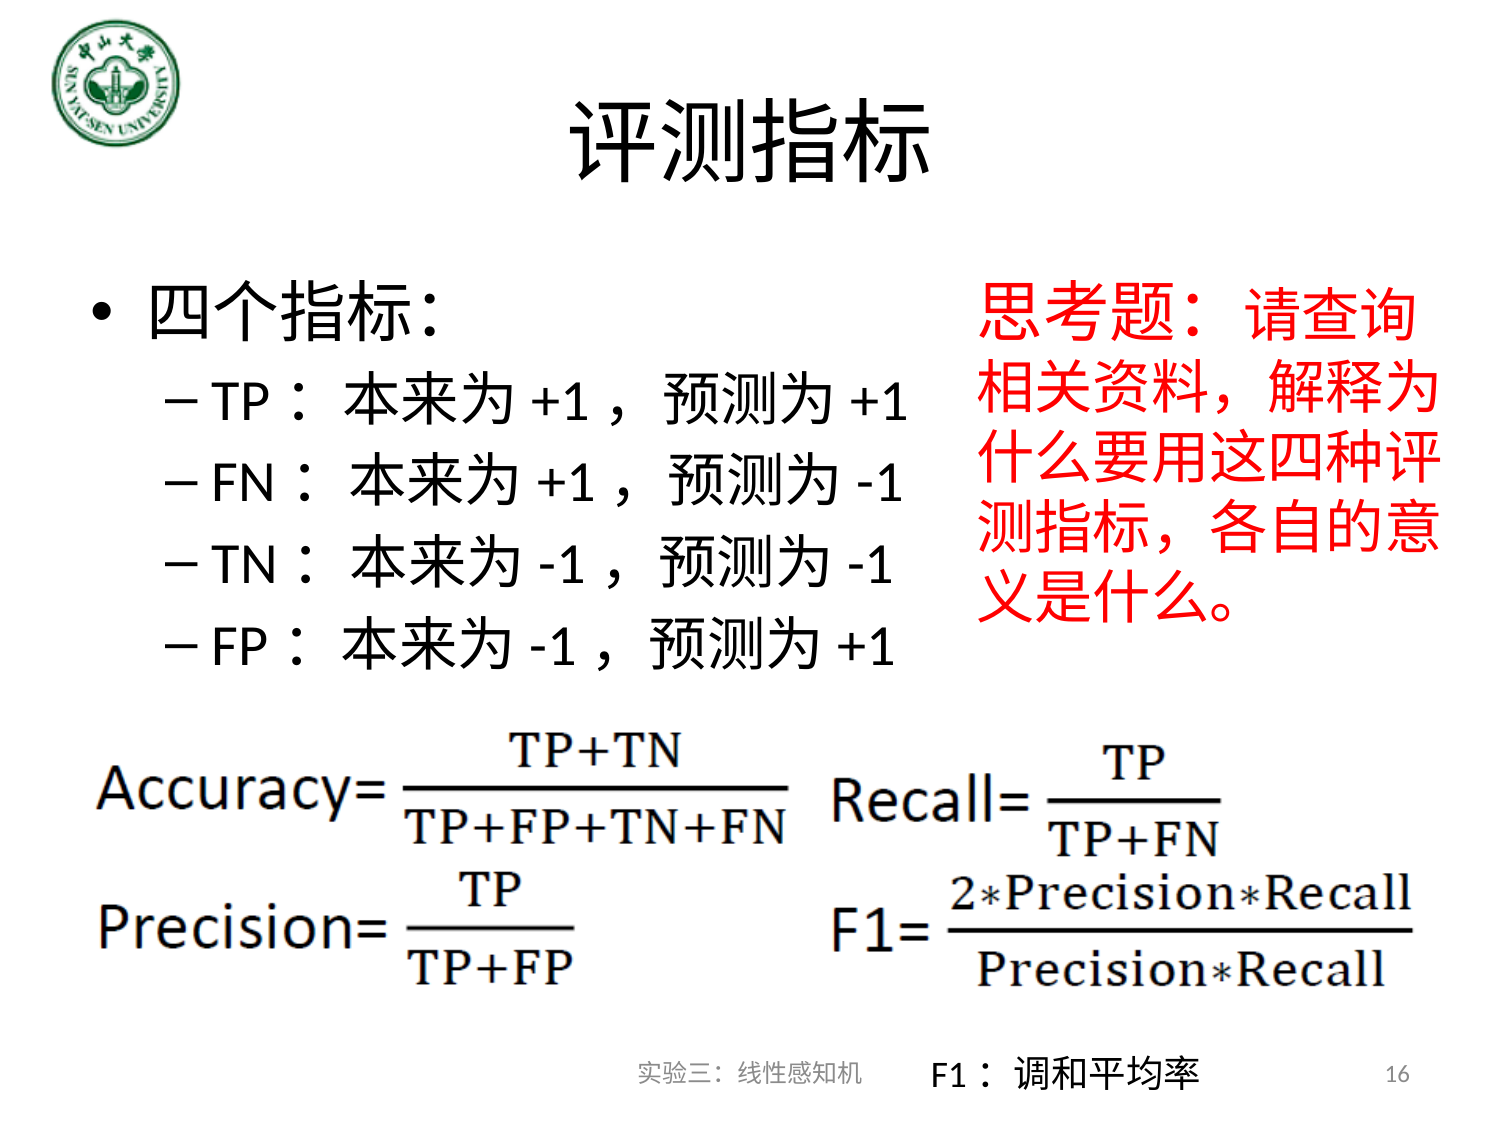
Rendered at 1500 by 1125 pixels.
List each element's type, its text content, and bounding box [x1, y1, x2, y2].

picture [33, 7, 208, 167]
picture [74, 710, 1433, 1006]
slide_number 16 [1216, 1042, 1425, 1103]
text_box F1：调和平均率 [916, 1042, 1216, 1103]
title 评测指标 [75, 45, 1425, 233]
footer 实验三：线性感知机 [512, 1042, 916, 1103]
text_box 思考题：请查询相关资料，解释为什么要用这四种评测指标，各自的意义是什么。 [961, 262, 1465, 638]
